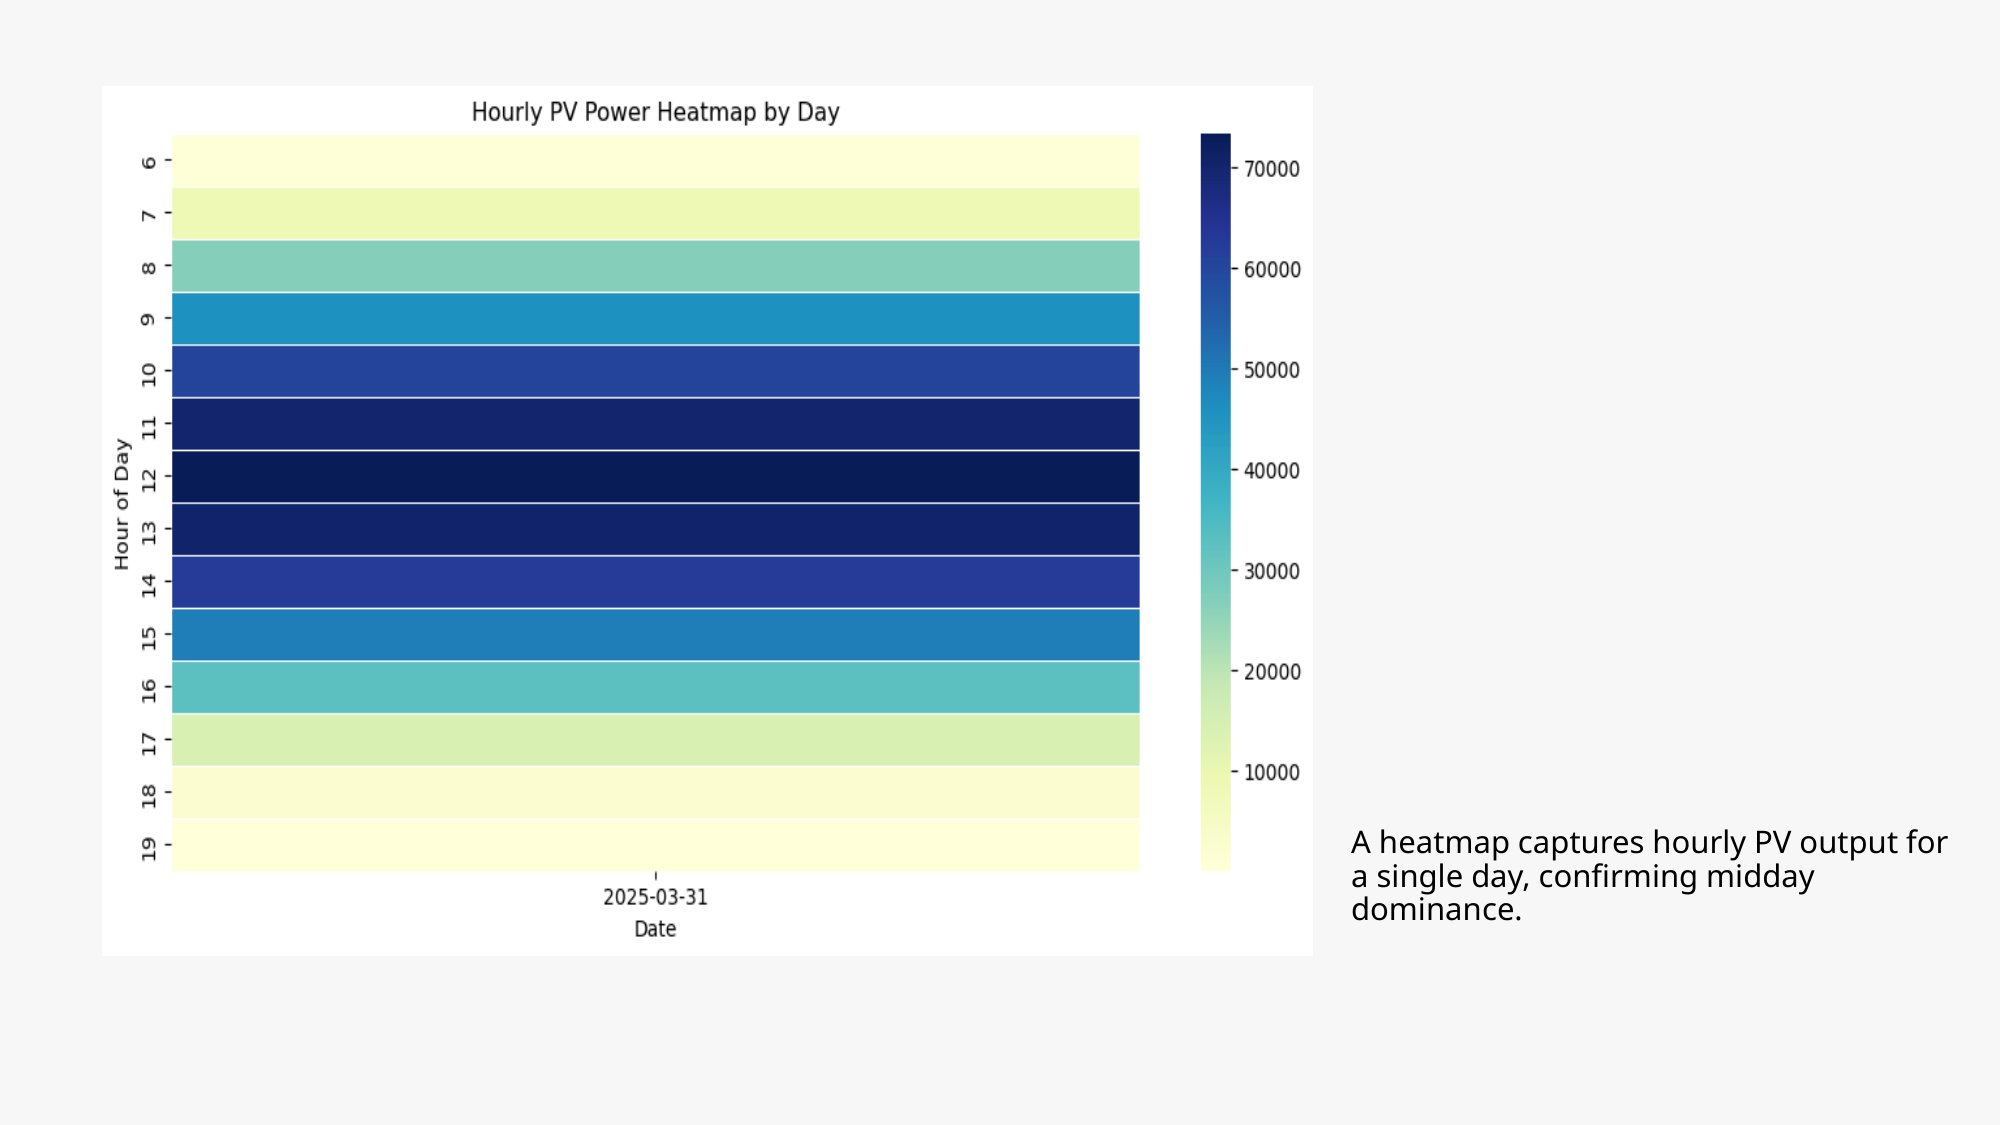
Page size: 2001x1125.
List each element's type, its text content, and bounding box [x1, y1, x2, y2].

list A heatmap captures hourly PV output for a single day, confirming midday dominance. [1336, 819, 1982, 936]
picture [102, 86, 1313, 956]
